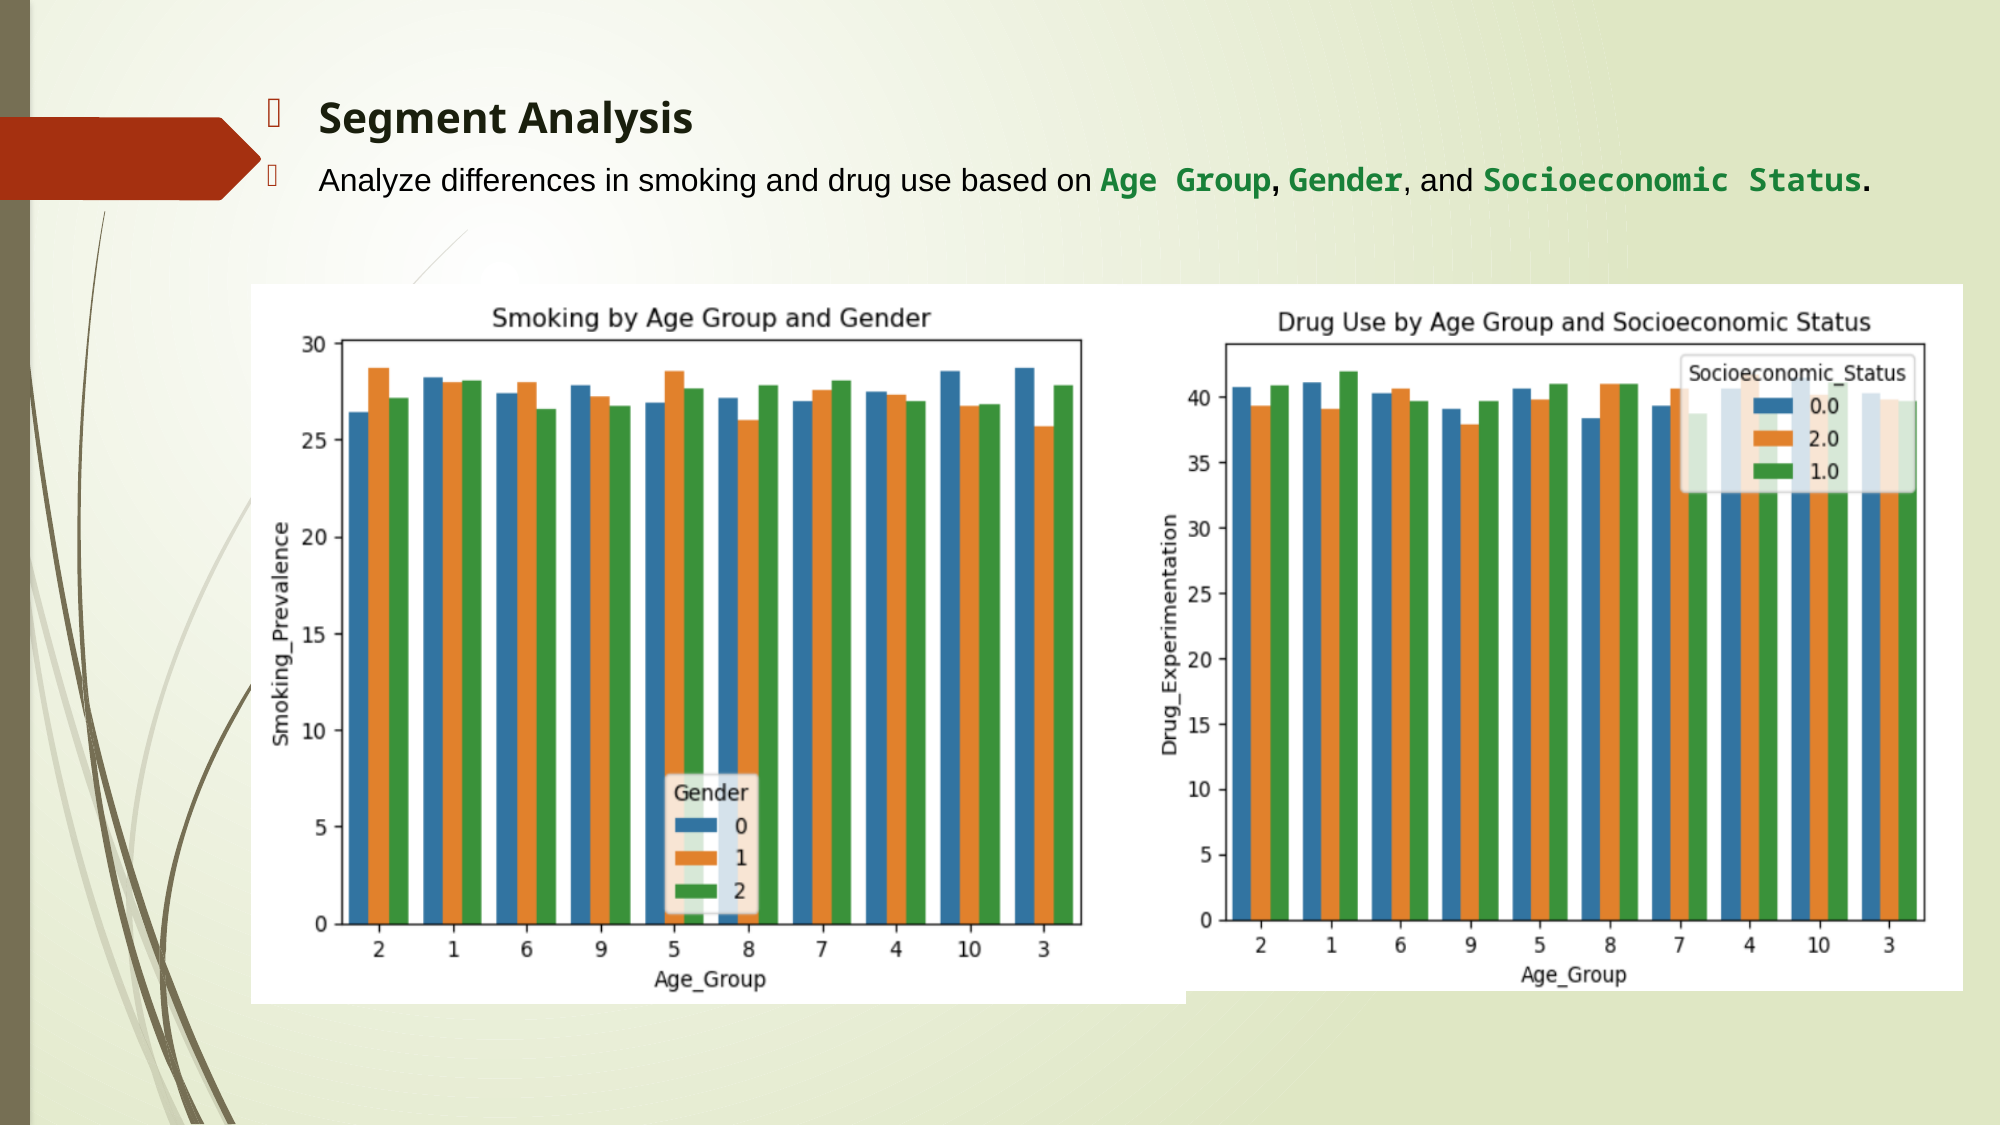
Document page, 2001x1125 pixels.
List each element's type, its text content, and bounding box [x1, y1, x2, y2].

picture [251, 284, 1963, 1004]
list Segment Analysis Analyze differences in smoking and drug use based on Age Group, Gender, and Socioeconomic Status. [251, 83, 1888, 245]
